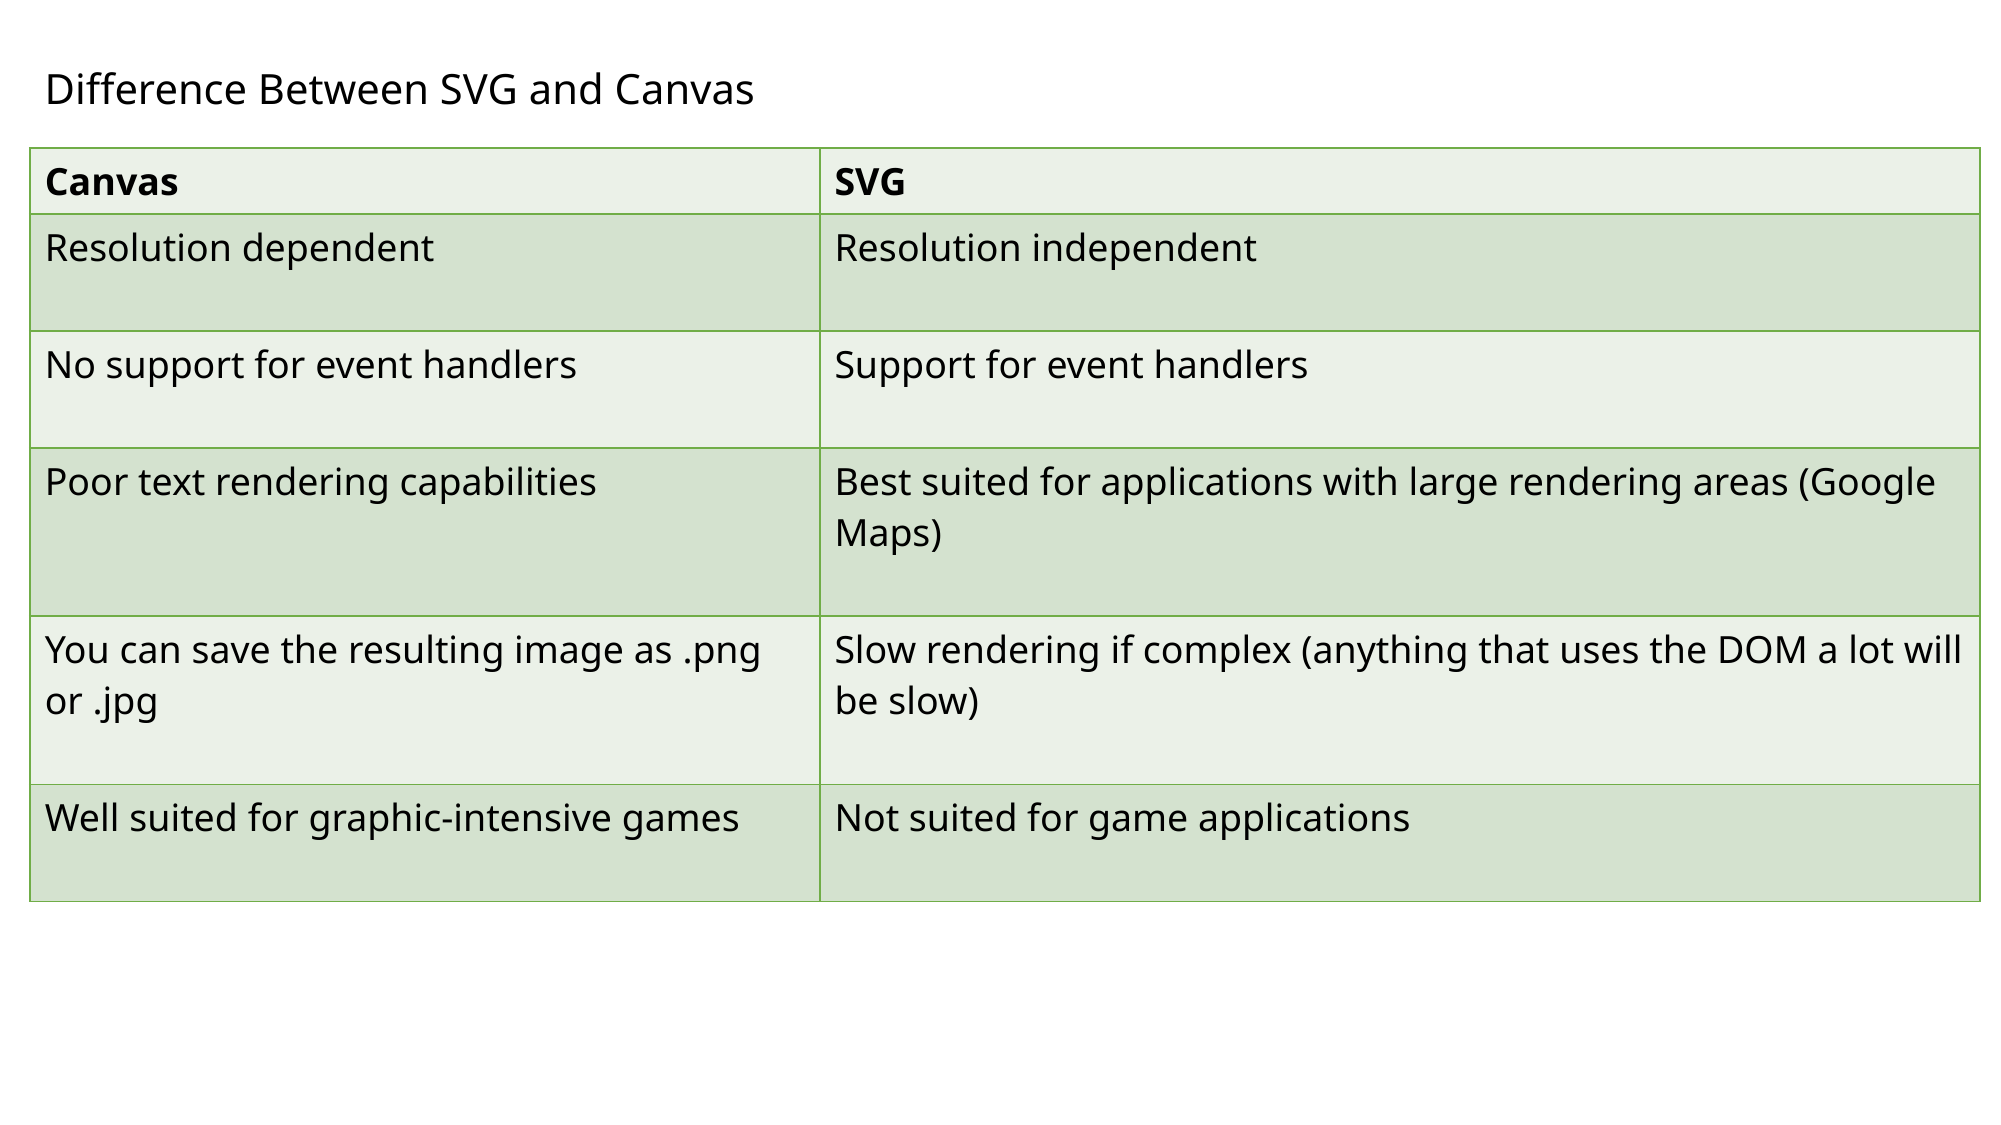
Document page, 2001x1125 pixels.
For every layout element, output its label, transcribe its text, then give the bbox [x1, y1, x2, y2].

table_cell Not suited for game applications [821, 785, 1979, 901]
table_cell Slow rendering if complex (anything that uses the DOM a lot will be slow) [821, 617, 1979, 784]
table_cell Best suited for applications with large rendering areas (Google Maps) [821, 449, 1979, 615]
table_cell Resolution dependent [31, 215, 819, 330]
table_cell Well suited for graphic-intensive games [31, 785, 819, 901]
table_cell Resolution independent [821, 215, 1979, 330]
table_header Canvas [31, 149, 819, 213]
table_cell You can save the resulting image as .png or .jpg [31, 617, 819, 784]
title Difference Between SVG and Canvas [29, 59, 1980, 123]
table_cell Support for event handlers [821, 332, 1979, 447]
table_header SVG [821, 149, 1979, 213]
table_cell No support for event handlers [31, 332, 819, 447]
table_cell Poor text rendering capabilities [31, 449, 819, 615]
